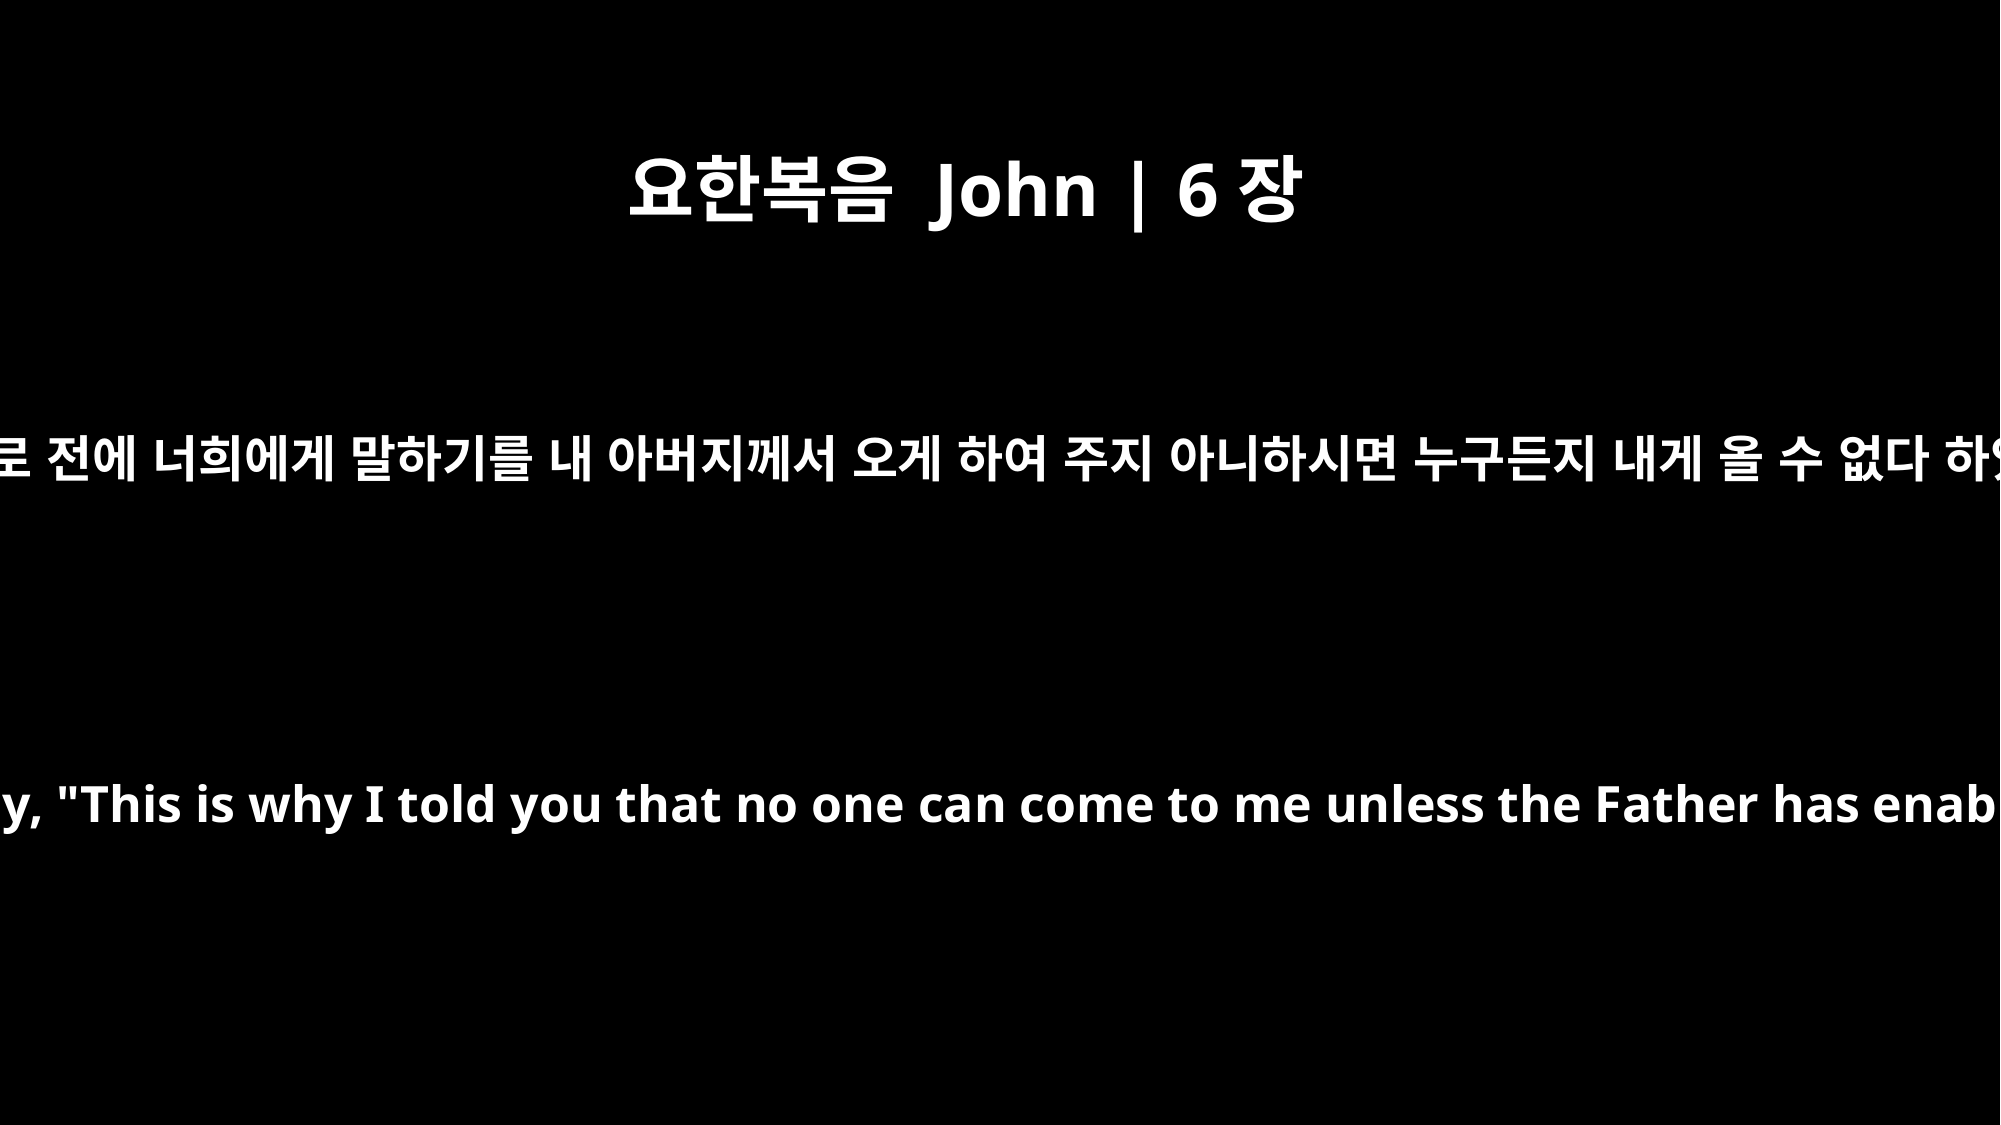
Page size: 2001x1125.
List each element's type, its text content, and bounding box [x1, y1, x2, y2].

text_box 요한복음 John | 6장 [612, 136, 1320, 239]
text_box He went on to say, "This is why I told you that no one can come to me unless the Father has enabled him." [0, 764, 2000, 840]
text_box 65 또 이르시되 그러므로 전에 너희에게 말하기를 내 아버지께서 오게 하여 주지 아니하시면 누구든지 내게 올 수 없다 하였노라 하시니라 [0, 359, 2000, 495]
